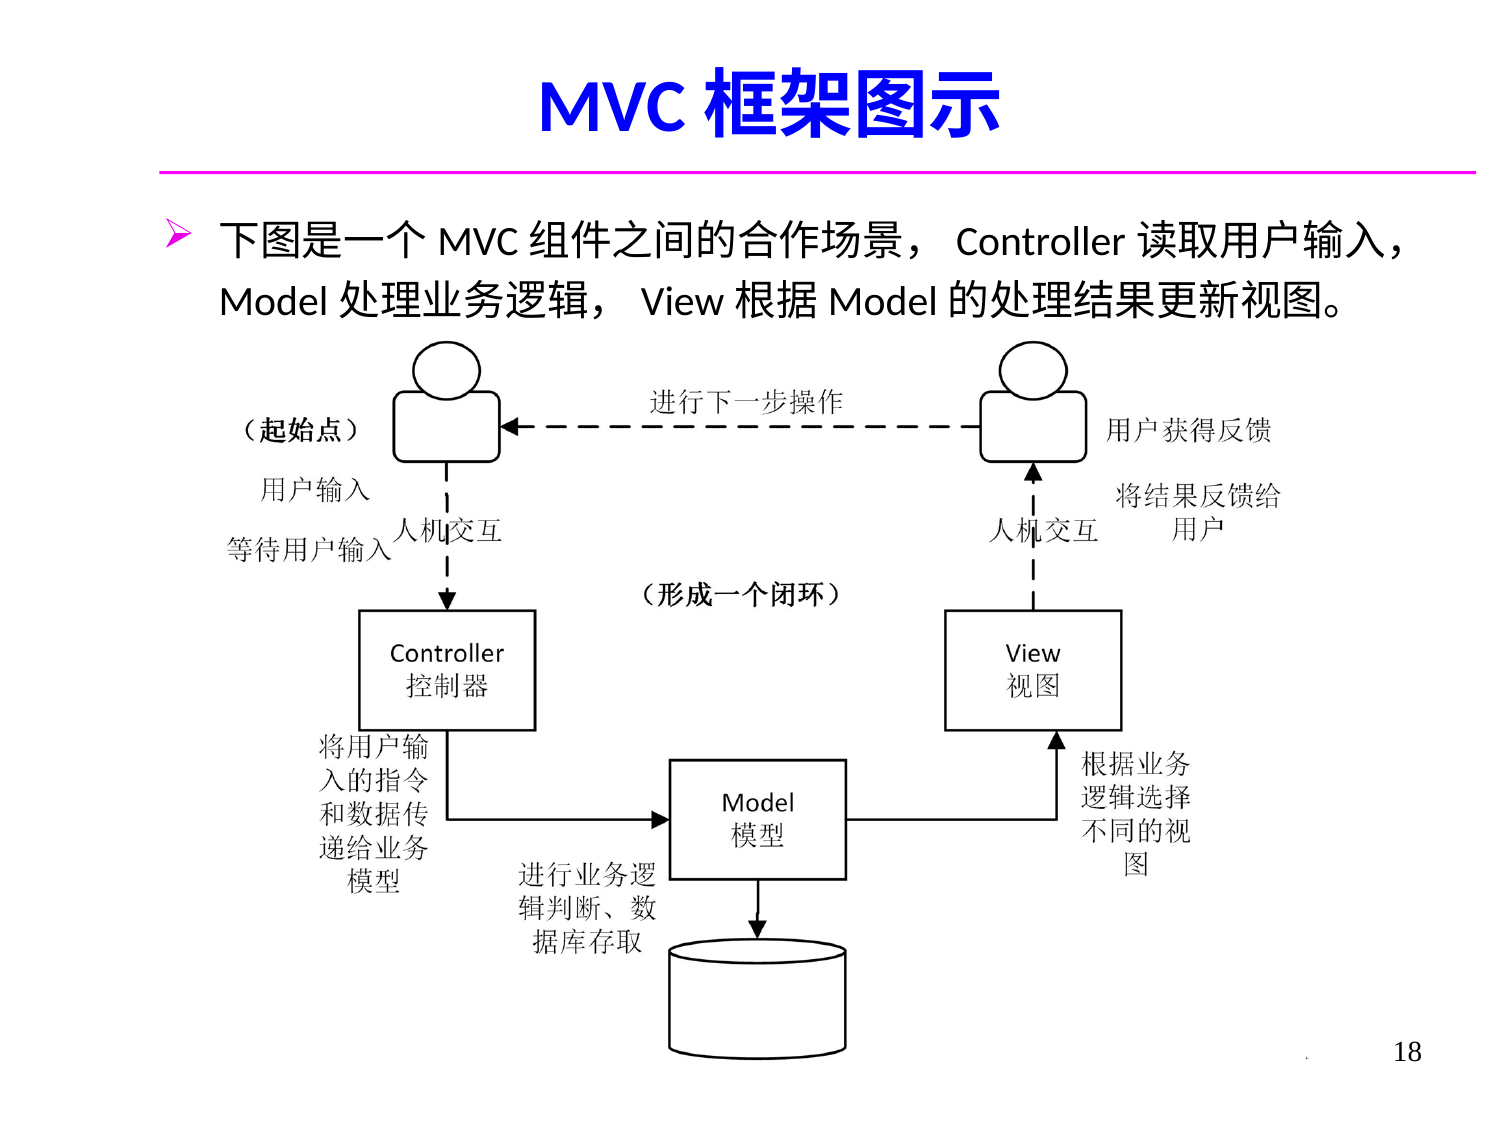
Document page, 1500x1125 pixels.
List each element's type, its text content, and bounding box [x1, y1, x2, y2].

slide_number 18 [1125, 1012, 1438, 1088]
text_box 下图是一个MVC组件之间的合作场景，Controller读取用户输入，Model处理业务逻辑，View根据Model的处理结果更新视图。 [147, 196, 1471, 331]
picture [191, 333, 1309, 1065]
title MVC框架图示 [70, 12, 1471, 154]
